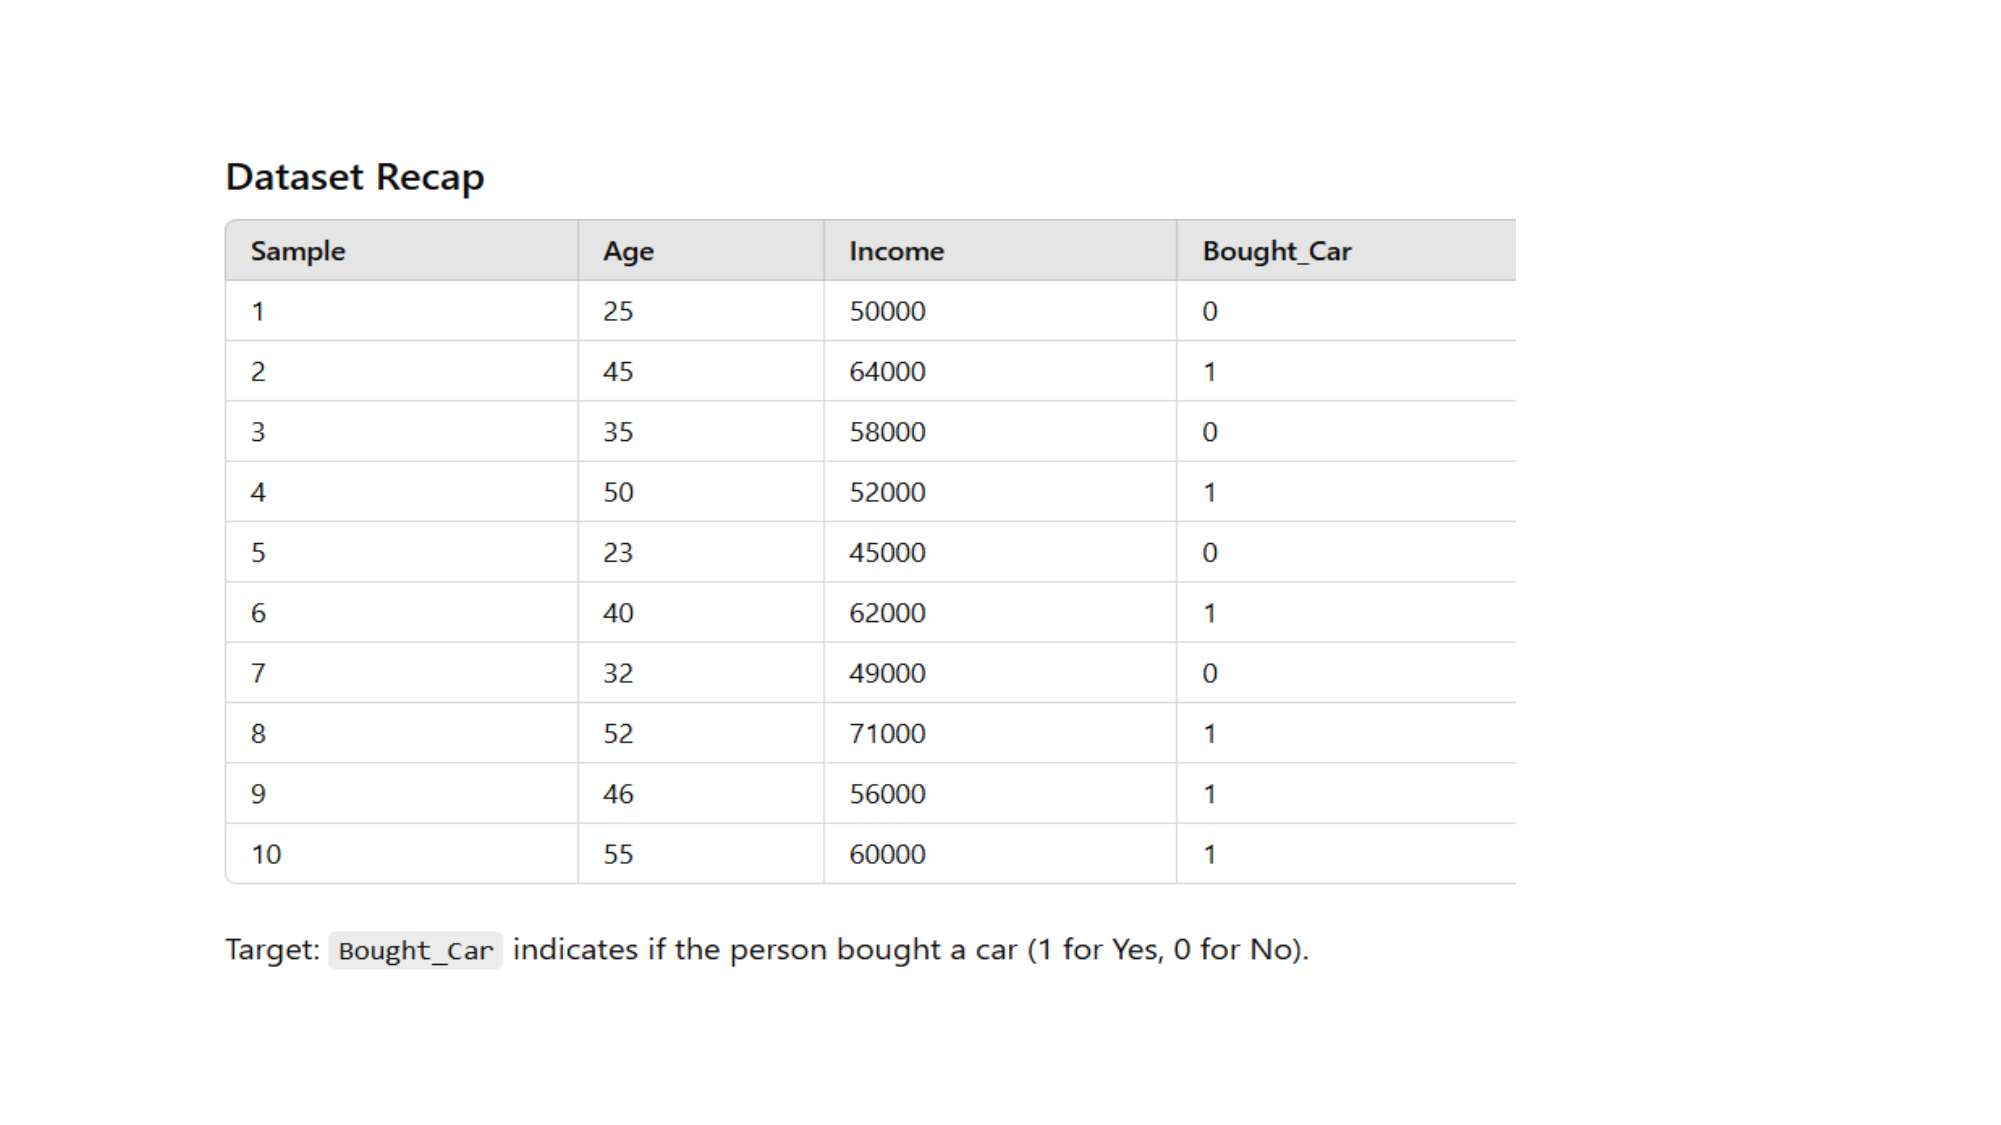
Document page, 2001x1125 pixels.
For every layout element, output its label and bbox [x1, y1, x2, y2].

list [115, 131, 1516, 1014]
